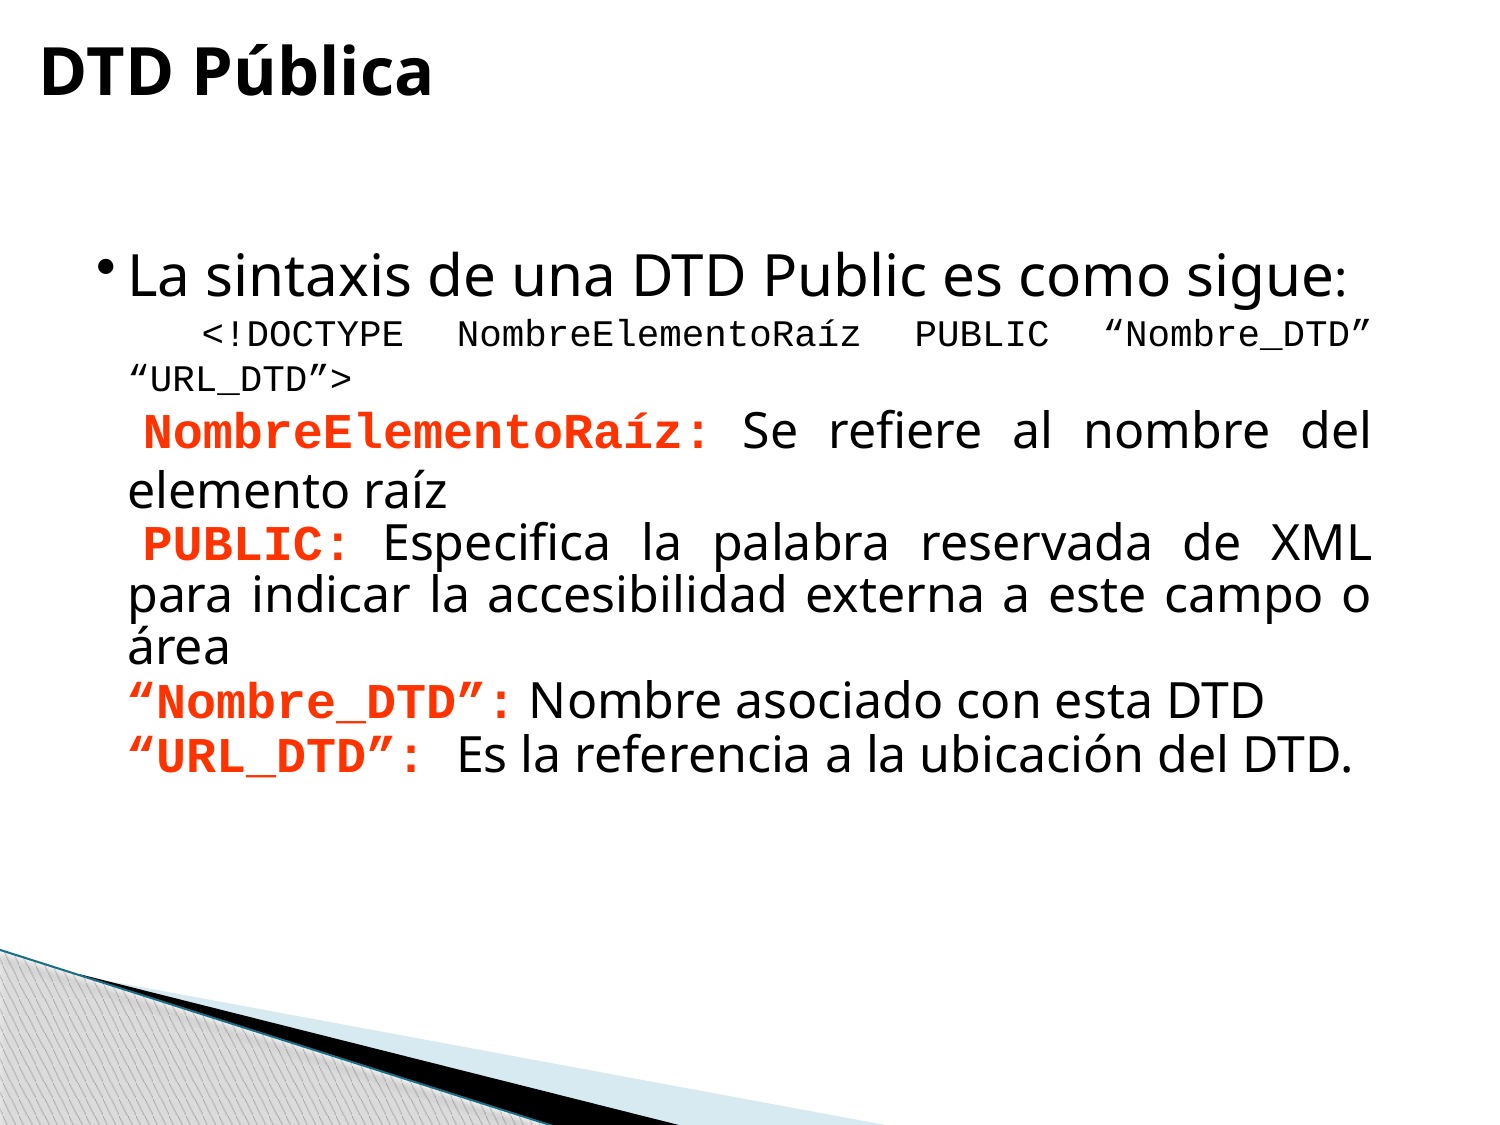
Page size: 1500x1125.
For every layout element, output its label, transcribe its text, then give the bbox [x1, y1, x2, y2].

text_box DTD Pública [24, 21, 450, 116]
text_box La sintaxis de una DTD Public es como sigue: <!DOCTYPE NombreElementoRaíz PUBLIC “Nombre_DTD” “URL_DTD”> NombreElementoRaíz: Se refiere al nombre del elemento raíz PUBLIC: Especifica la palabra reservada de XML para indicar la accesibilidad externa a este campo o área “Nombre_DTD”: Nombre asociado con esta DTD “URL_DTD”: Es la referencia a la ubicación del DTD. [49, 231, 1388, 825]
